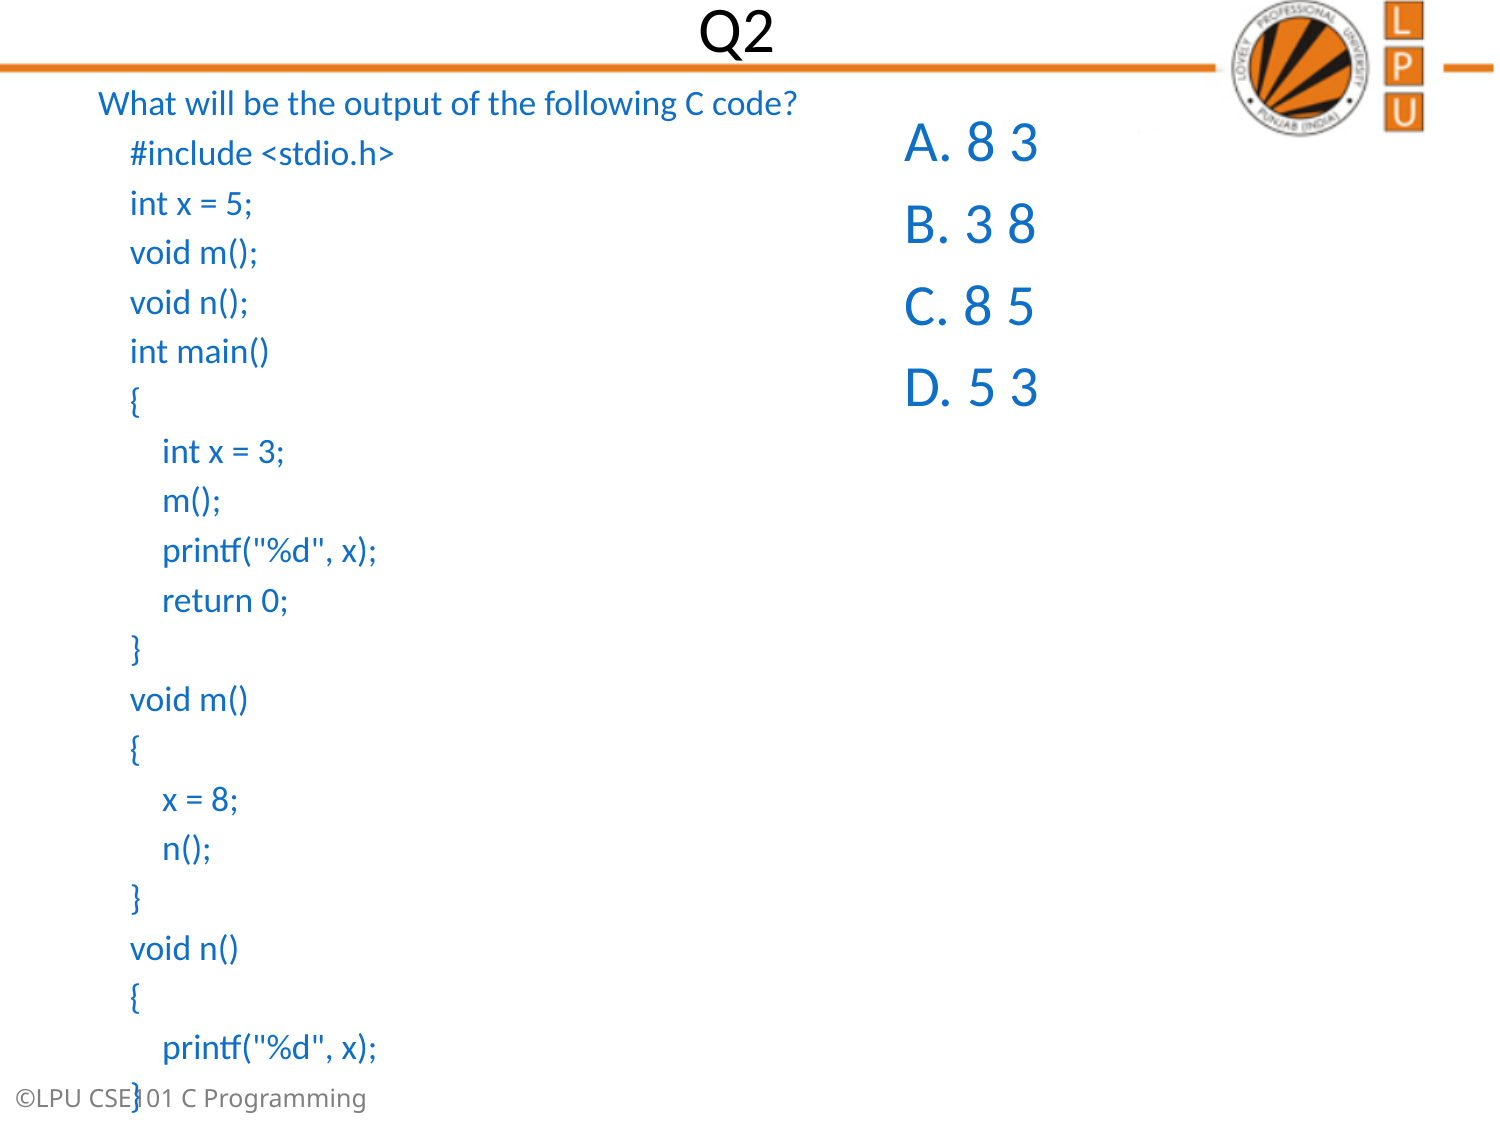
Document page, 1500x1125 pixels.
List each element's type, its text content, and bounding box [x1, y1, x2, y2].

picture [0, 0, 75, 155]
title Q2 [62, 0, 1413, 73]
list What will be the output of the following C code? #include <stdio.h> int x = 5; void m(); void n(); int main() { int x = 3; m(); printf("%d", x); return 0; } void m() { x = 8; n(); } void n() { printf("%d", x); } [75, 72, 882, 1125]
picture [882, 0, 1497, 155]
list A. 8 3 B. 3 8 C. 8 5 D. 5 3 [881, 96, 1413, 839]
